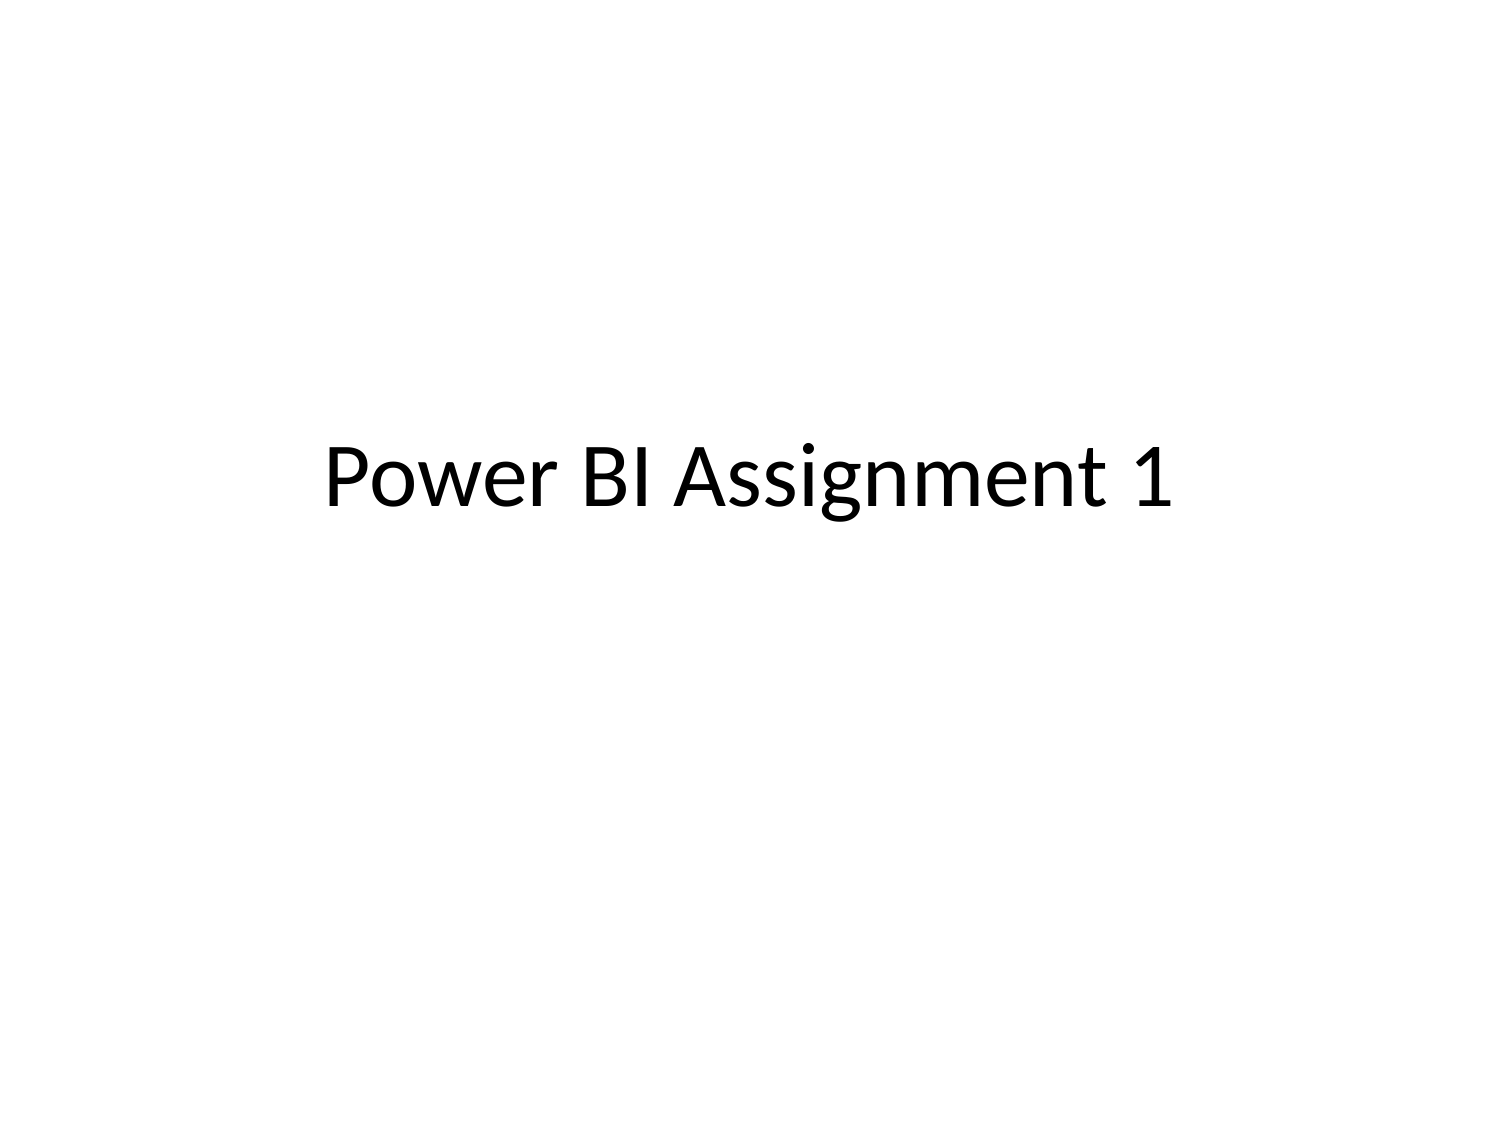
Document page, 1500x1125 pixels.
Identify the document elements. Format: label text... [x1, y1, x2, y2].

title Power BI Assignment 1 [112, 349, 1388, 591]
